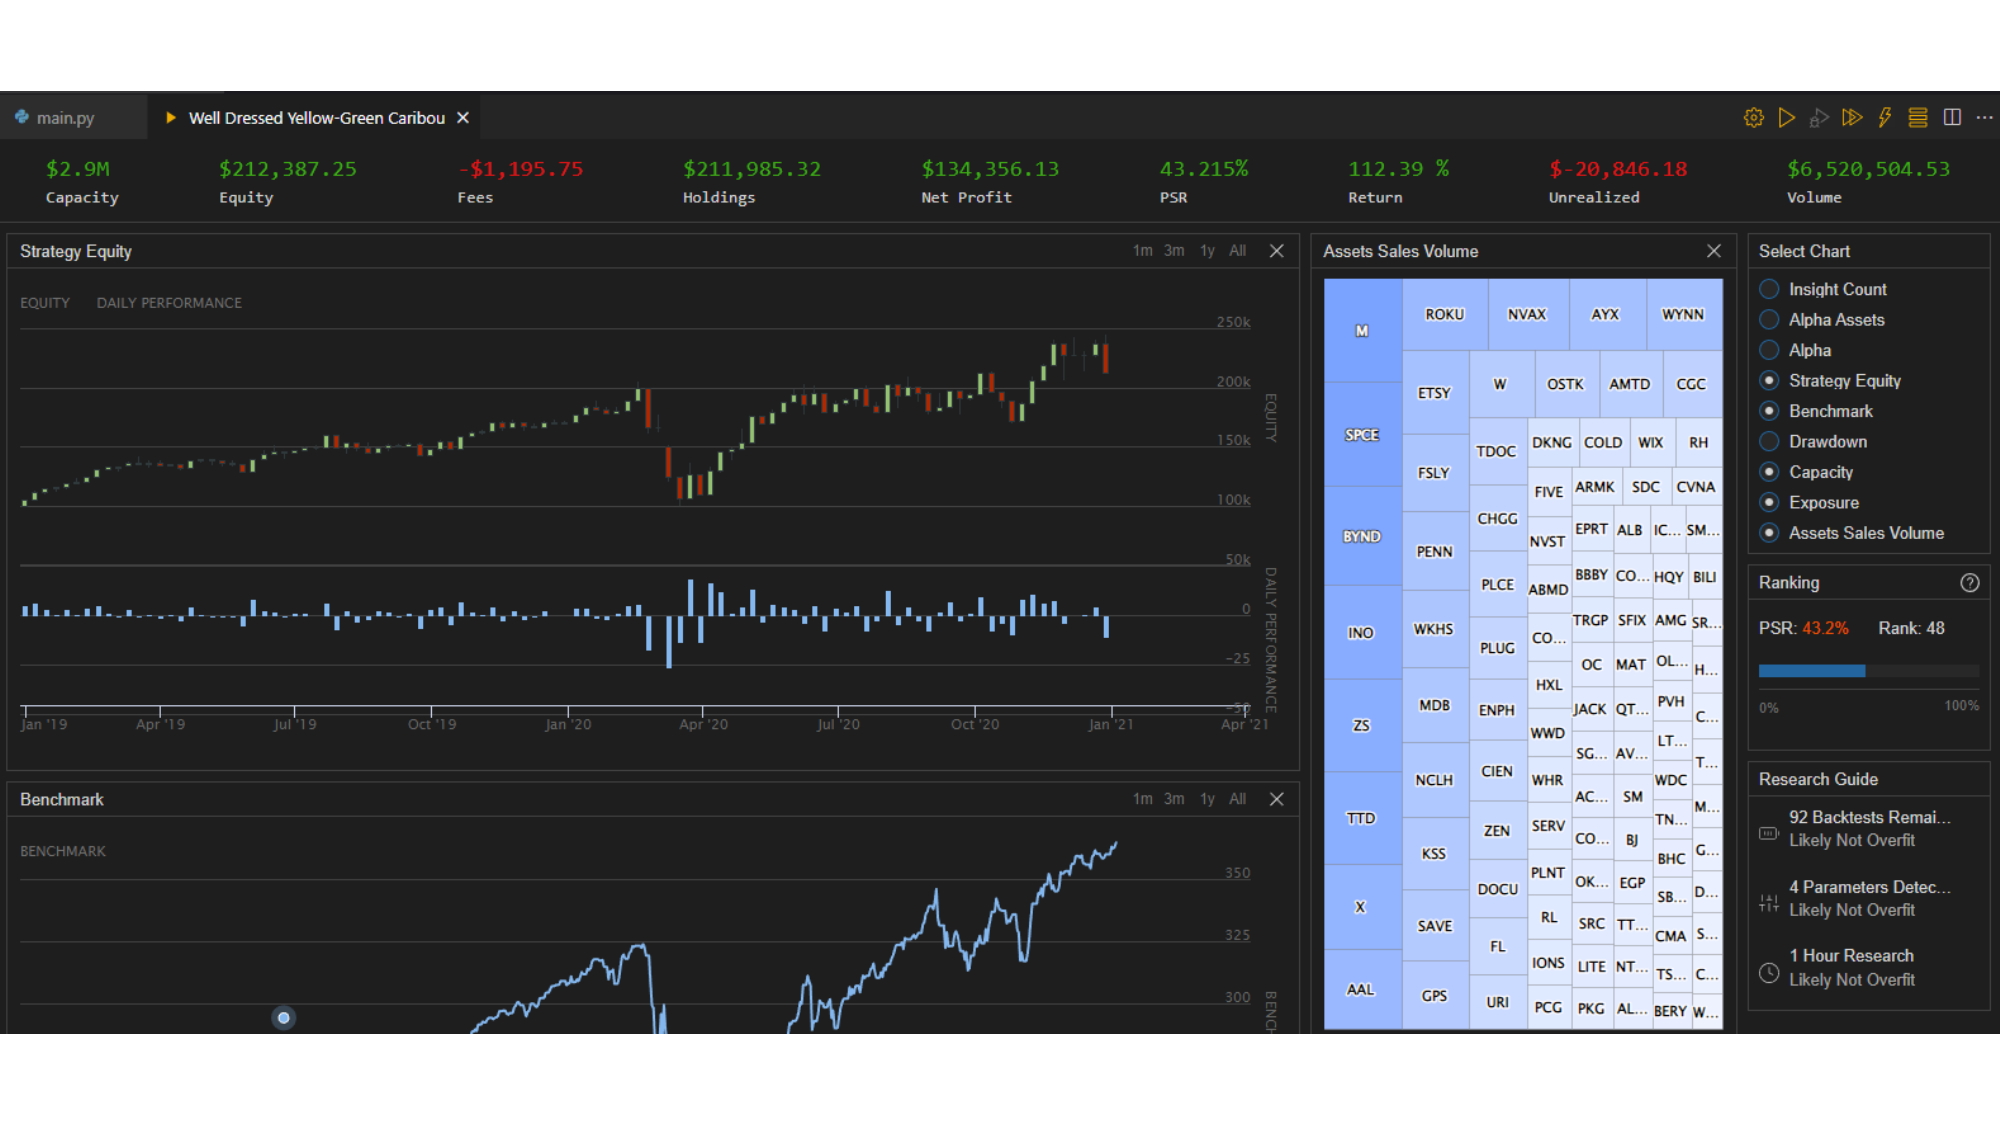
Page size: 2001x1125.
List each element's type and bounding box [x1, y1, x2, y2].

picture [0, 91, 2000, 1034]
